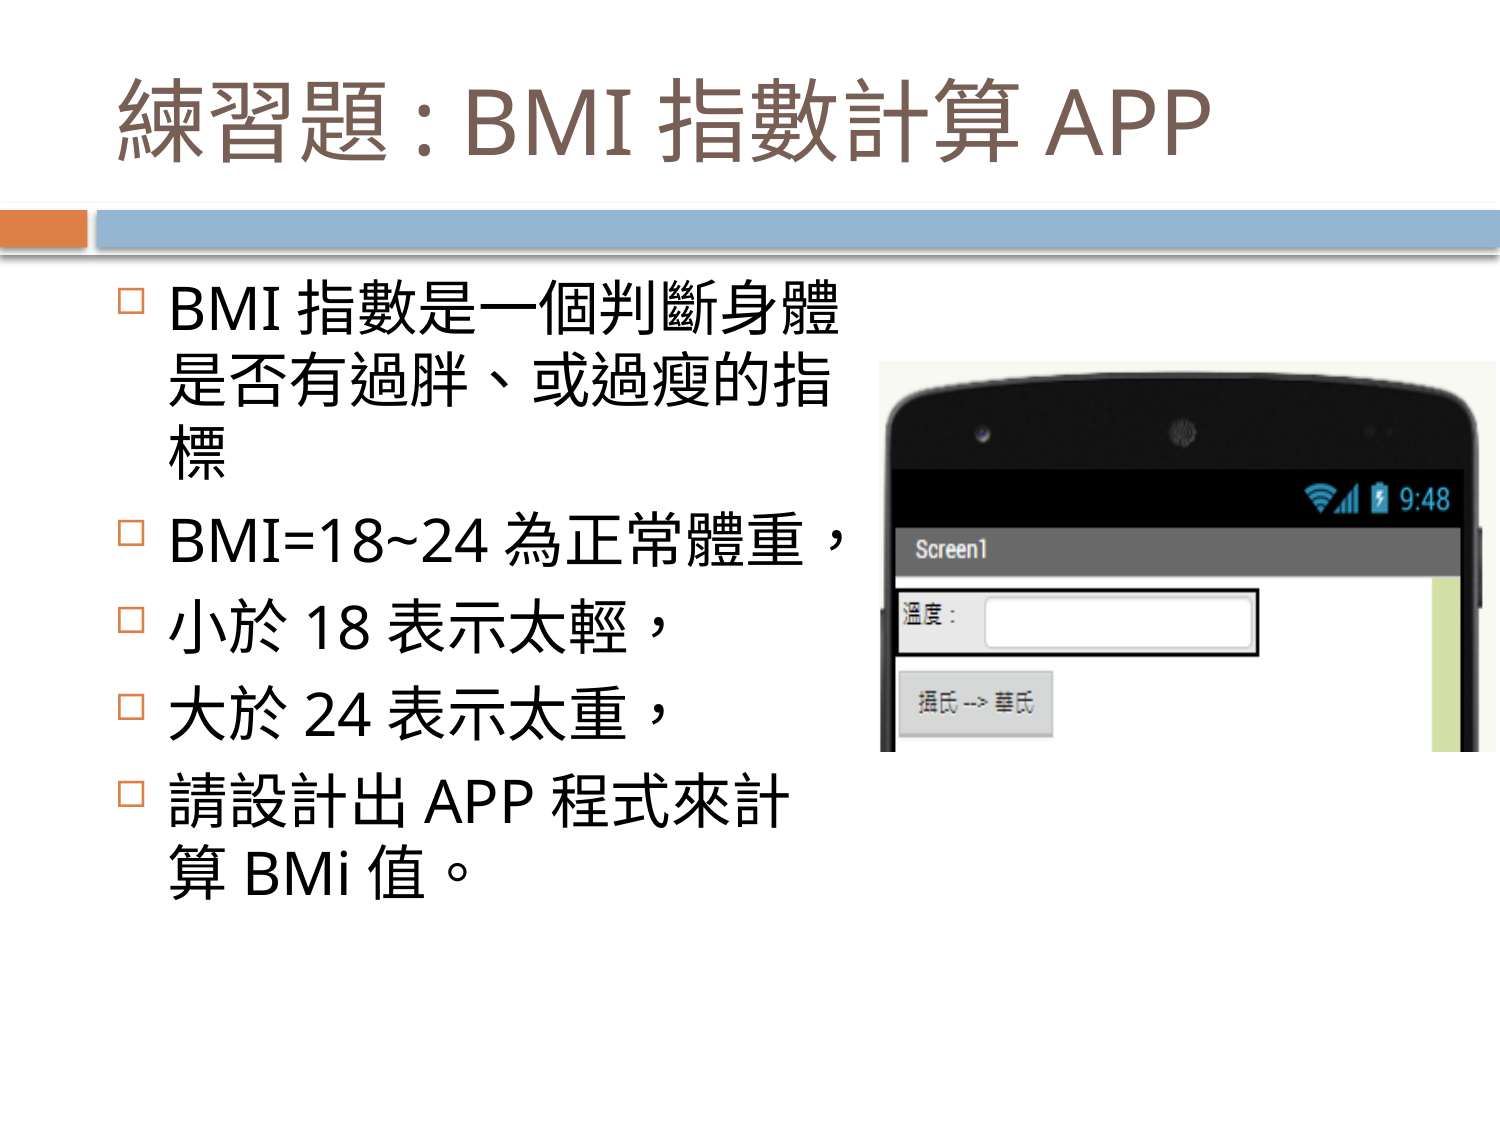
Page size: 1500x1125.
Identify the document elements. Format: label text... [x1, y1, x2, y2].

picture [879, 361, 1496, 752]
list BMI指數是一個判斷身體是否有過胖、或過瘦的指標 BMI=18~24為正常體重， 小於18表示太輕， 大於24表示太重， 請設計出APP程式來計算BMi值。 [100, 262, 857, 1000]
title 練習題: BMI指數計算APP [100, 37, 1438, 200]
